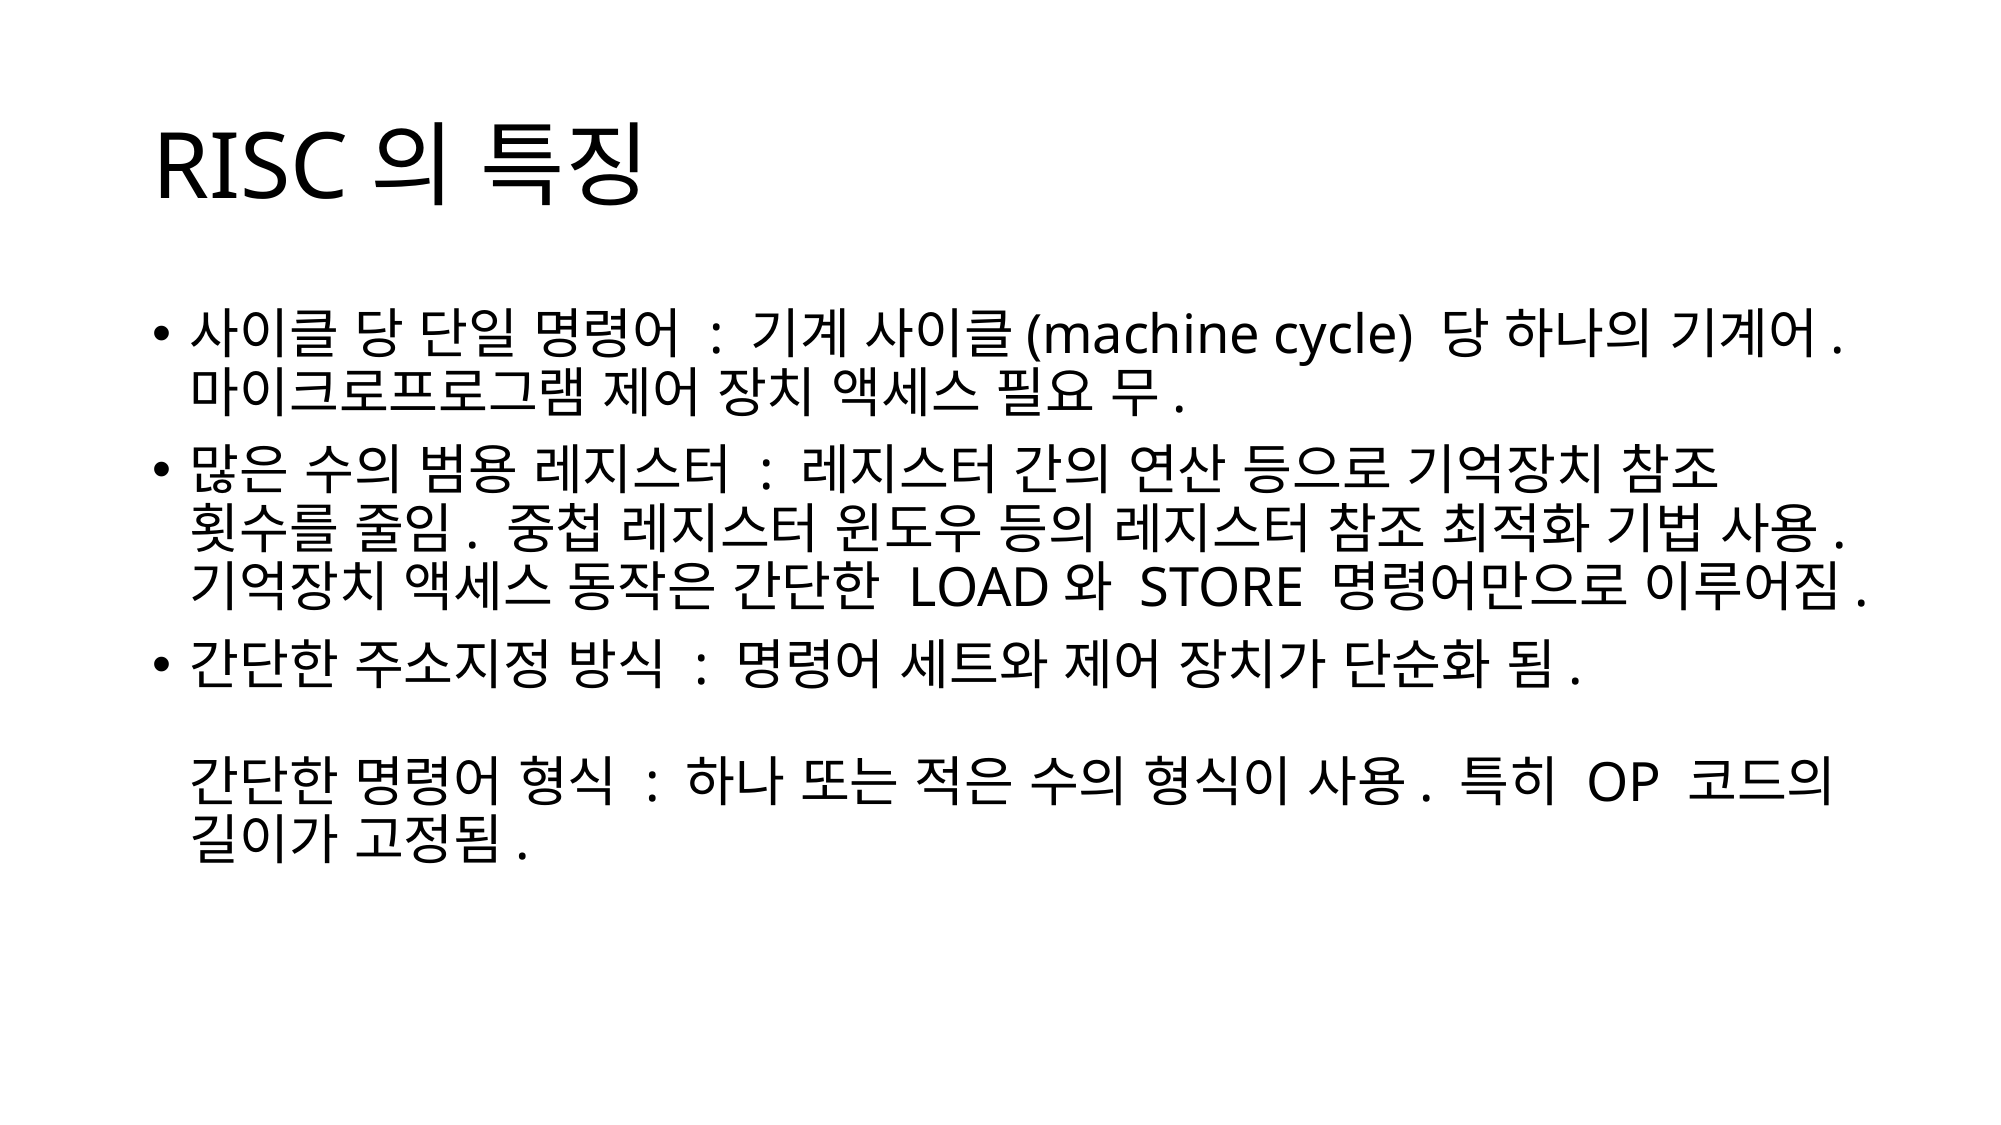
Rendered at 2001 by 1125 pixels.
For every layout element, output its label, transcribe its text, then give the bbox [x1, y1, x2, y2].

title RISC의 특징 [137, 59, 1863, 278]
list 사이클 당 단일 명령어 : 기계 사이클(machine cycle) 당 하나의 기계어. 마이크로프로그램 제어 장치 액세스 필요 무. 많은 수의 범용 레지스터 : 레지스터 간의 연산 등으로 기억장치 참조 횟수를 줄임. 중첩 레지스터 윈도우 등의 레지스터 참조 최적화 기법 사용. 기억장치 액세스 동작은 간단한 LOAD와 STORE 명령어만으로 이루어짐. 간단한 주소지정 방식 : 명령어 세트와 제어 장치가 단순화 됨. 간단한 명령어 형식 : 하나 또는 적은 수의 형식이 사용. 특히 OP 코드의 길이가 고정됨. [137, 299, 1863, 1014]
